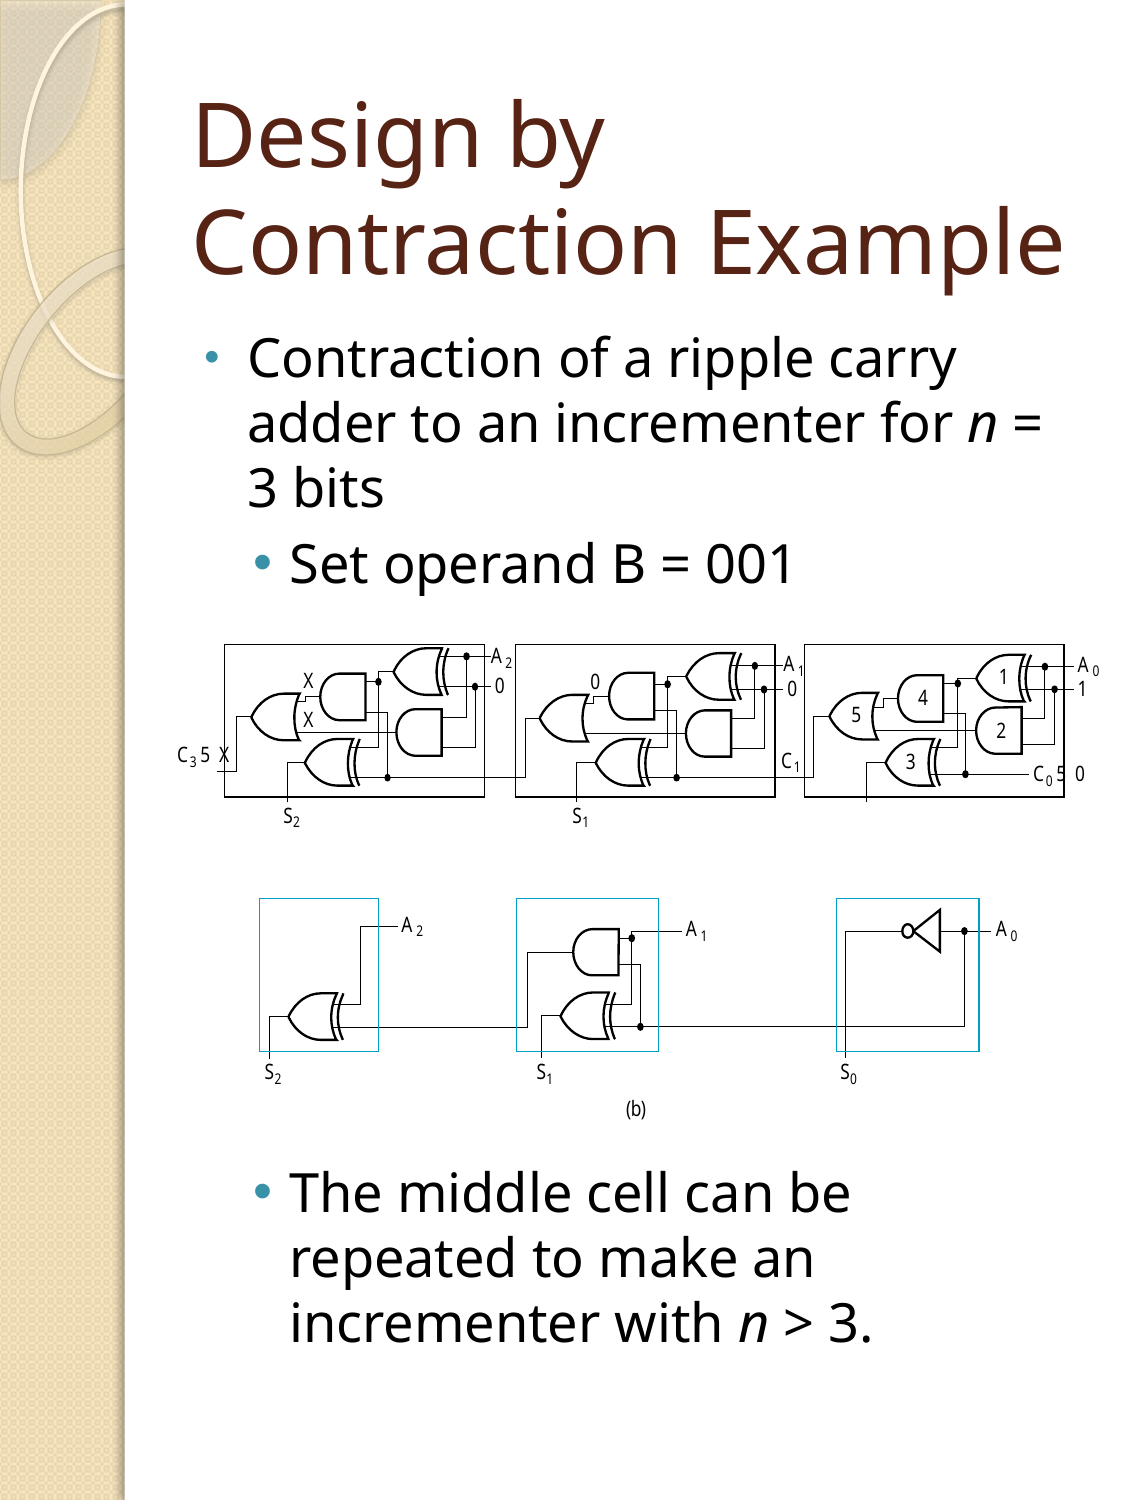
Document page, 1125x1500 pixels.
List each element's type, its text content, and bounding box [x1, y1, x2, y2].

picture [176, 642, 1100, 1126]
list Contraction of a ripple carry adder to an incrementer for n = 3 bits Set operand B = 001 The middle cell can be repeated to make an incrementer with n > 3. [176, 316, 1100, 641]
title Design by Contraction Example [176, 59, 1100, 311]
list Contraction of a ripple carry adder to an incrementer for n = 3 bits Set operand B = 001 The middle cell can be repeated to make an incrementer with n > 3. [176, 1134, 1100, 1367]
